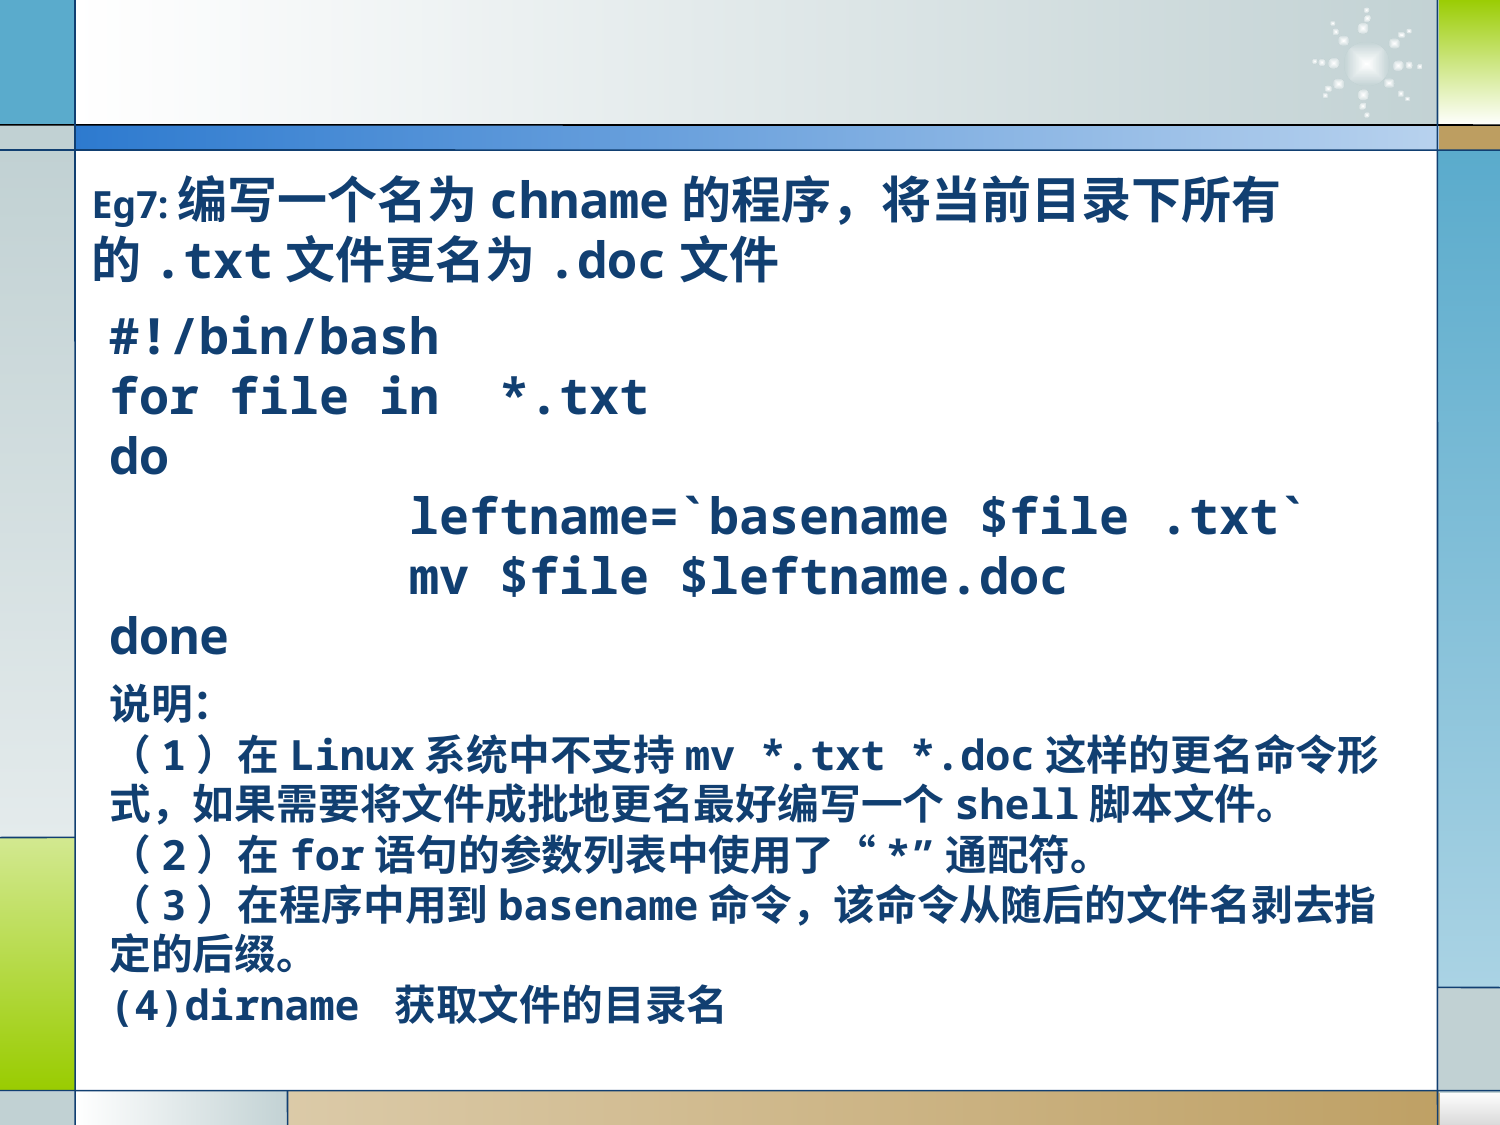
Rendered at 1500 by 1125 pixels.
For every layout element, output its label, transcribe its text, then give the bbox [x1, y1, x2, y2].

text_box Eg7:编写一个名为chname的程序，将当前目录下所有的.txt文件更名为.doc文件 [76, 160, 1400, 296]
text_box #!/bin/bash for file in *.txt do leftname=`basename $file .txt` mv $file $leftname.doc done [94, 297, 1400, 670]
text_box 说明： （1）在Linux系统中不支持mv *.txt *.doc这样的更名命令形式，如果需要将文件成批地更名最好编写一个shell脚本文件。 （2）在for语句的参数列表中使用了“*”通配符。 （3）在程序中用到basename命令，该命令从随后的文件名剥去指定的后缀。 (4)dirname 获取文件的目录名 [94, 670, 1400, 1036]
